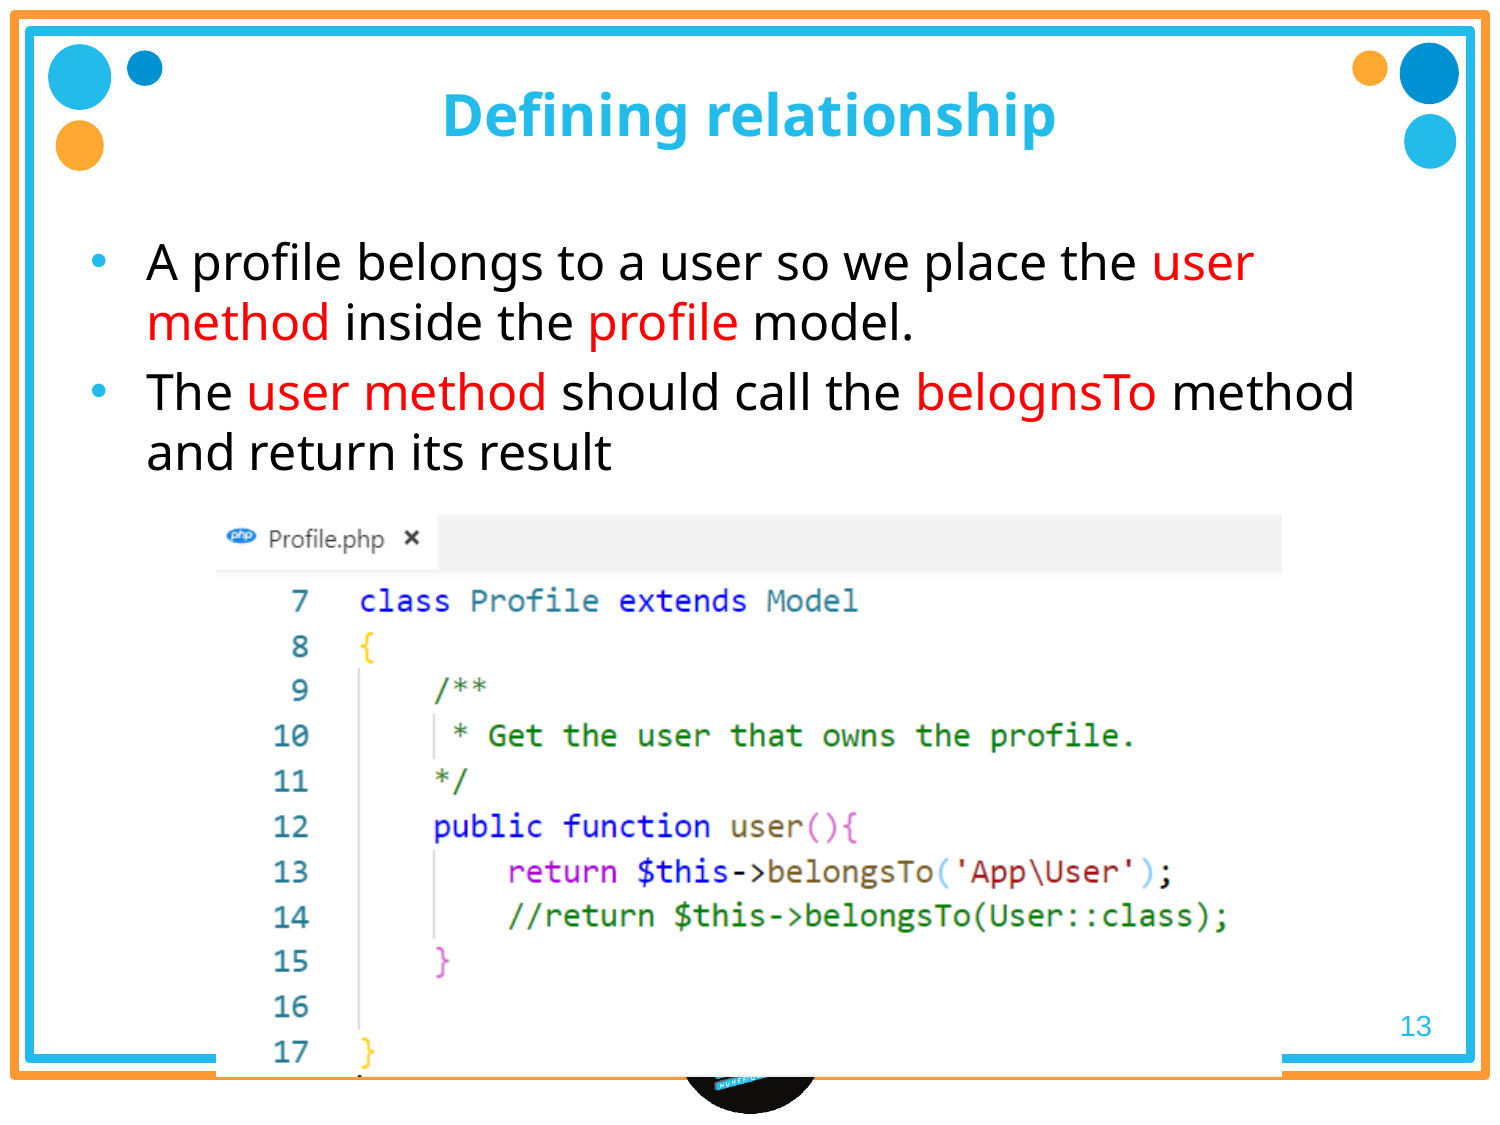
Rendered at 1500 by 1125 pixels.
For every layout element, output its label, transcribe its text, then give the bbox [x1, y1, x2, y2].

picture [216, 514, 1283, 1115]
title Defining relationship [75, 36, 1424, 191]
list A profile belongs to a user so we place the user method inside the profile model. The user method should call the belognsTo method and return its result [75, 222, 1424, 866]
